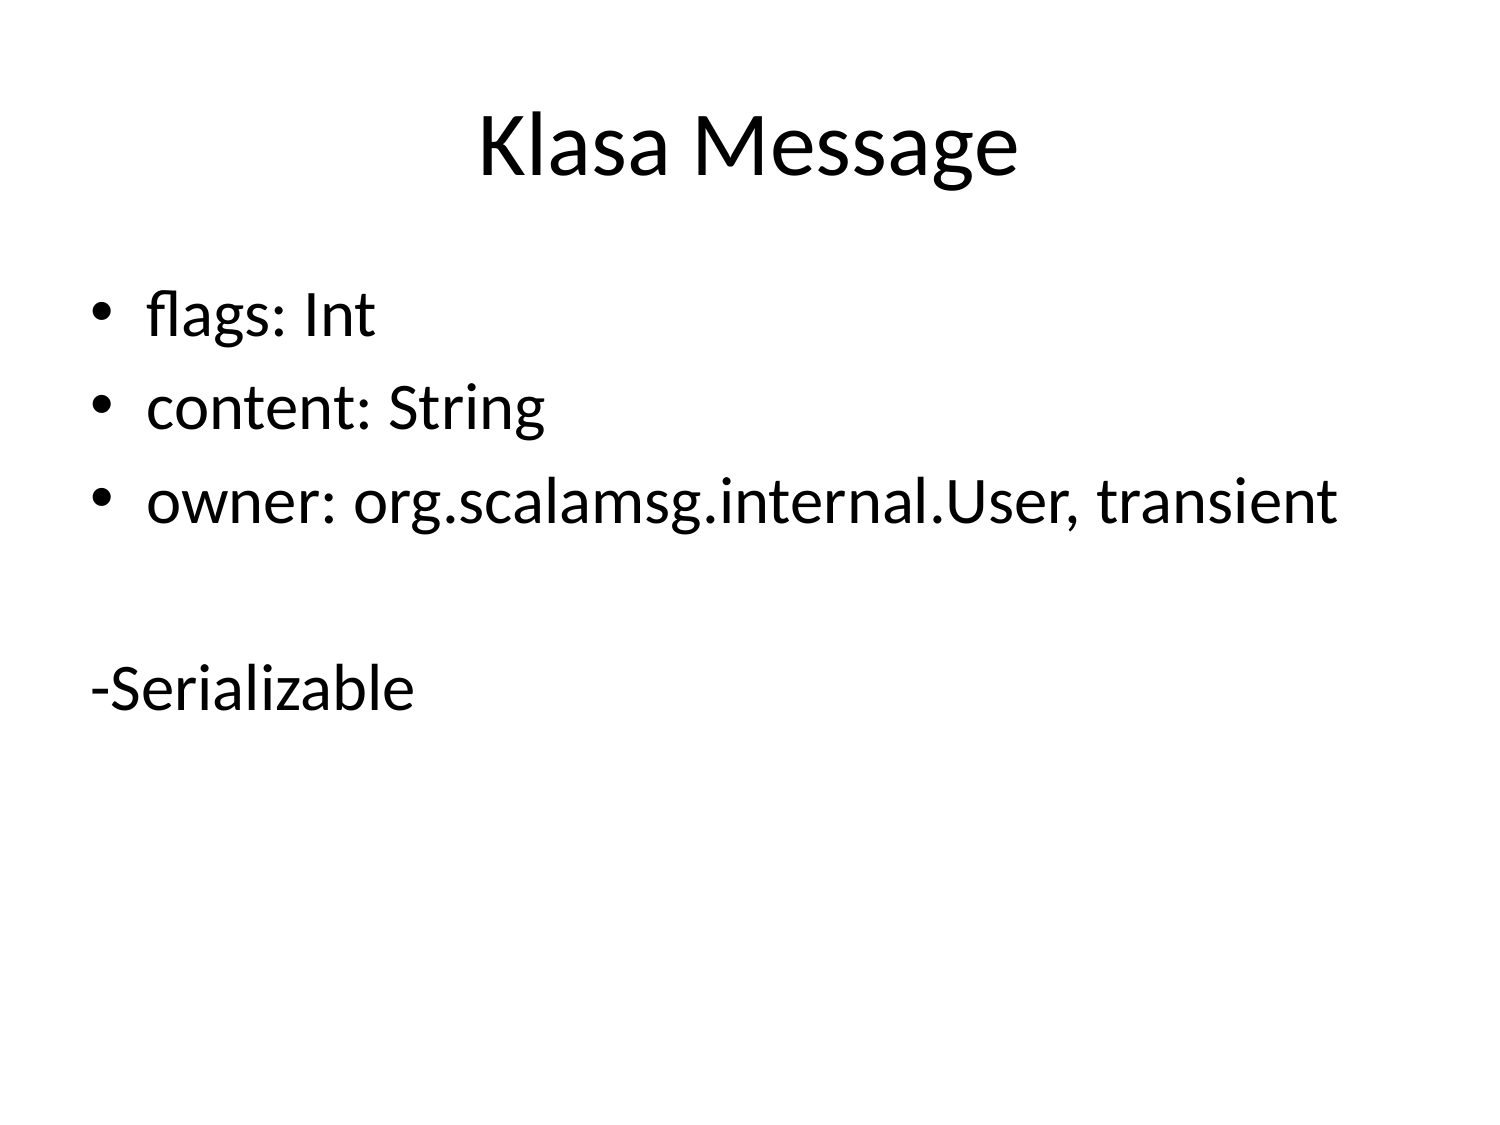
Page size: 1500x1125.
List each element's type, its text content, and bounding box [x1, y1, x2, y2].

title Klasa Message [75, 45, 1425, 233]
list flags: Int content: String owner: org.scalamsg.internal.User, transient -Serializable [75, 262, 1425, 1005]
